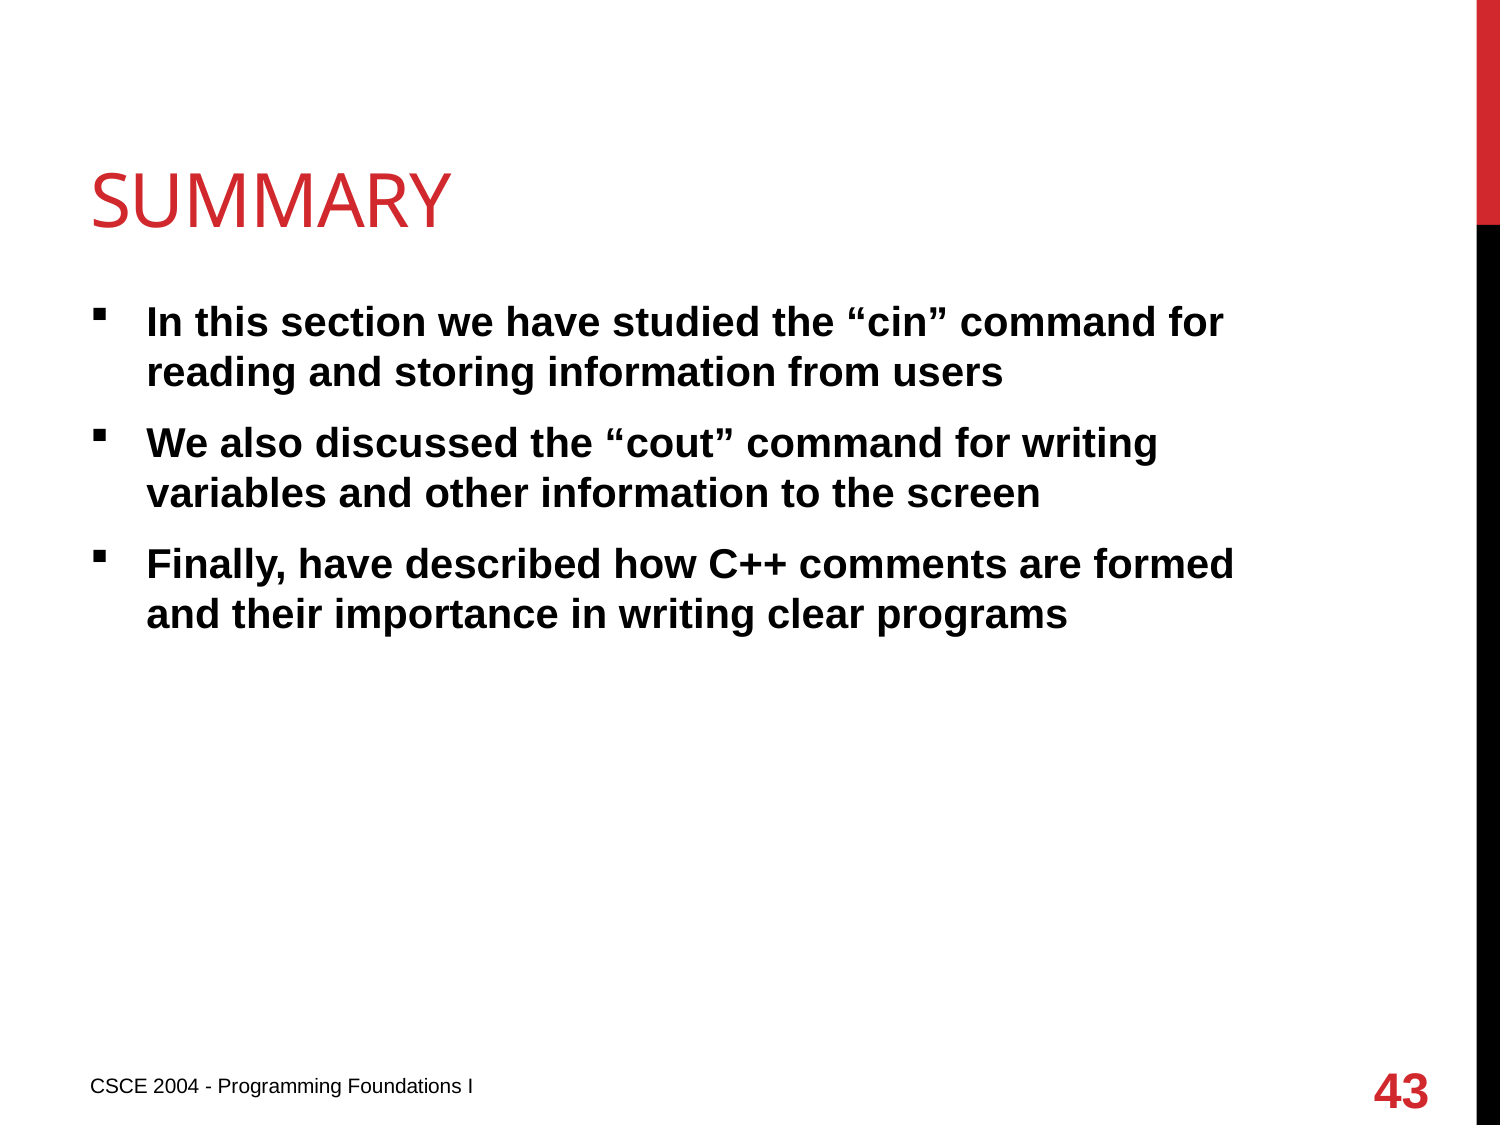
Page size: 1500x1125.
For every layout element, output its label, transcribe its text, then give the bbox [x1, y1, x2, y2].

title Summary [75, 25, 1025, 250]
footer CSCE 2004 - Programming Foundations I [75, 1065, 638, 1112]
list In this section we have studied the “cin” command for reading and storing information from users We also discussed the “cout” command for writing variables and other information to the screen Finally, have described how C++ comments are formed and their importance in writing clear programs [75, 287, 1325, 1005]
slide_number 43 [1358, 1058, 1471, 1119]
